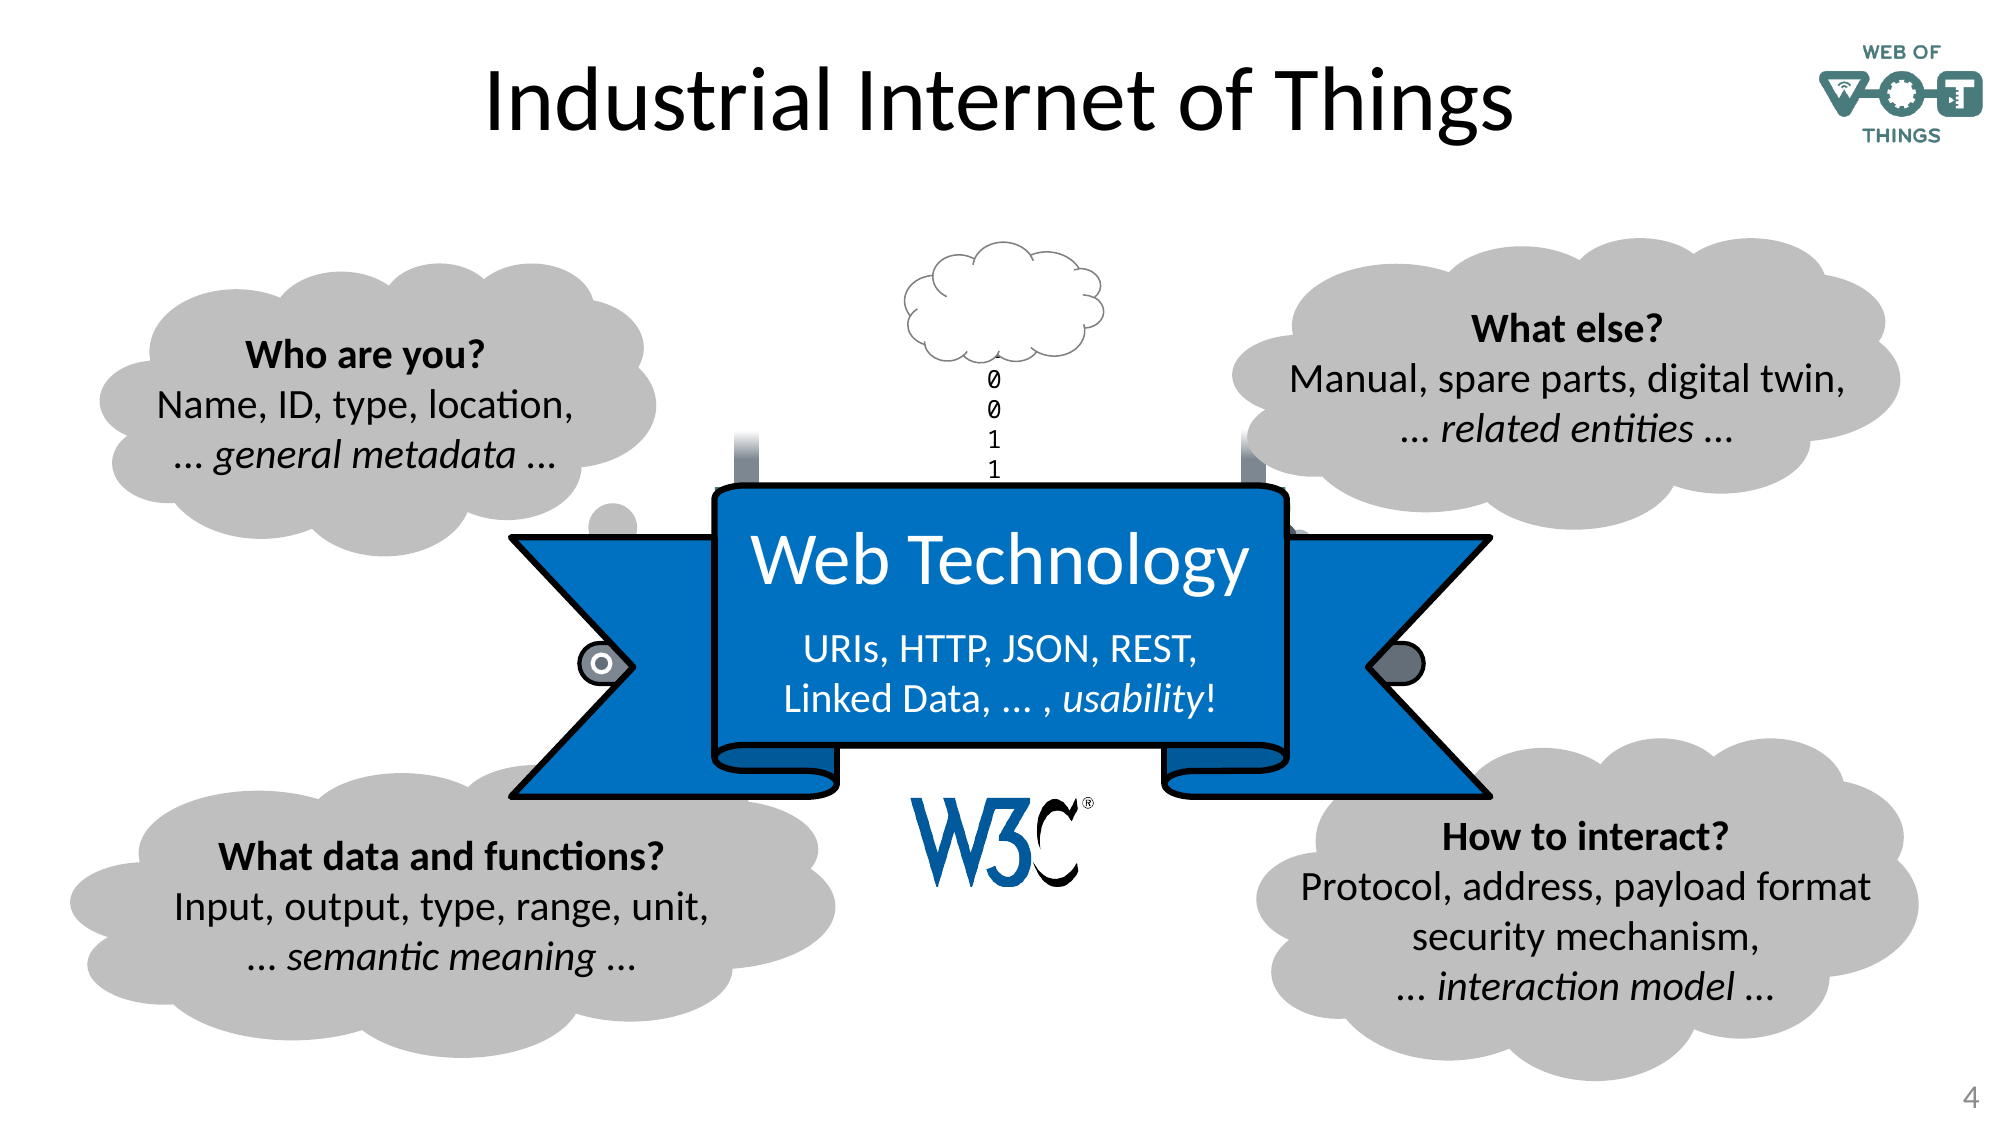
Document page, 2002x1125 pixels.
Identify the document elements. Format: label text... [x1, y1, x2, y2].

text_box What data and functions? Input, output, type, range, unit, ... semantic meaning ... [67, 766, 838, 1061]
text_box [579, 430, 1424, 483]
title Industrial Internet of Things [0, 0, 2001, 188]
text_box What else? Manual, spare parts, digital twin, ... related entities ... [1229, 236, 1903, 532]
text_box How to interact? Protocol, address, payload format security mechanism, ... interaction model ... [1254, 736, 1921, 1084]
text_box 10 01 11 01 10 [986, 356, 1017, 429]
text_box Who are you? Name, ID, type, location, ... general metadata ... [97, 261, 659, 559]
text_box [904, 242, 1104, 363]
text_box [510, 485, 1491, 888]
slide_number 4 [1532, 1065, 2000, 1125]
